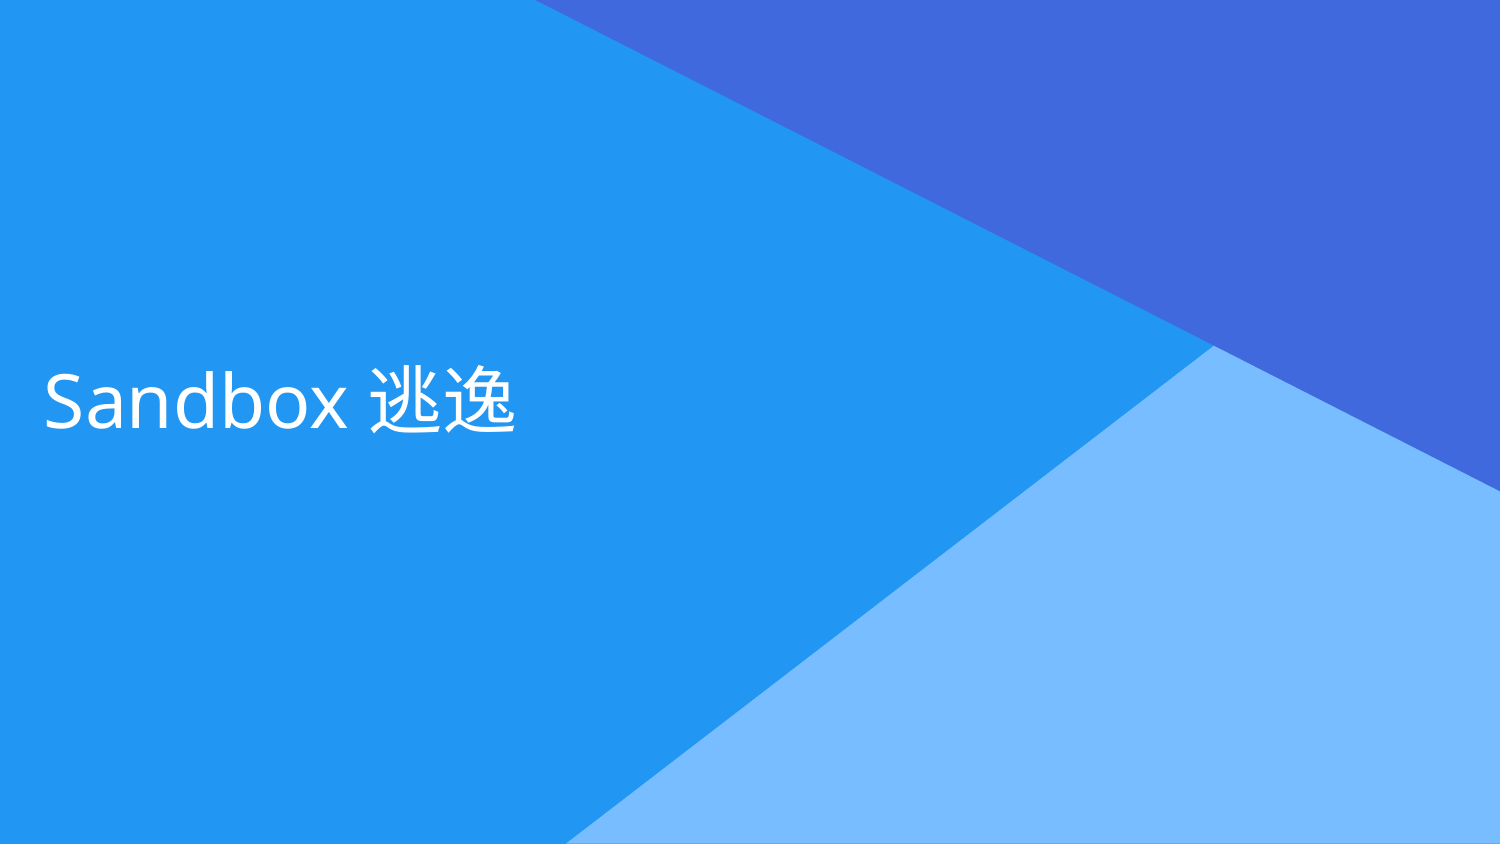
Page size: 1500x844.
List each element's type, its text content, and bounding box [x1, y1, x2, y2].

title Sandbox逃逸 [28, 338, 1378, 505]
